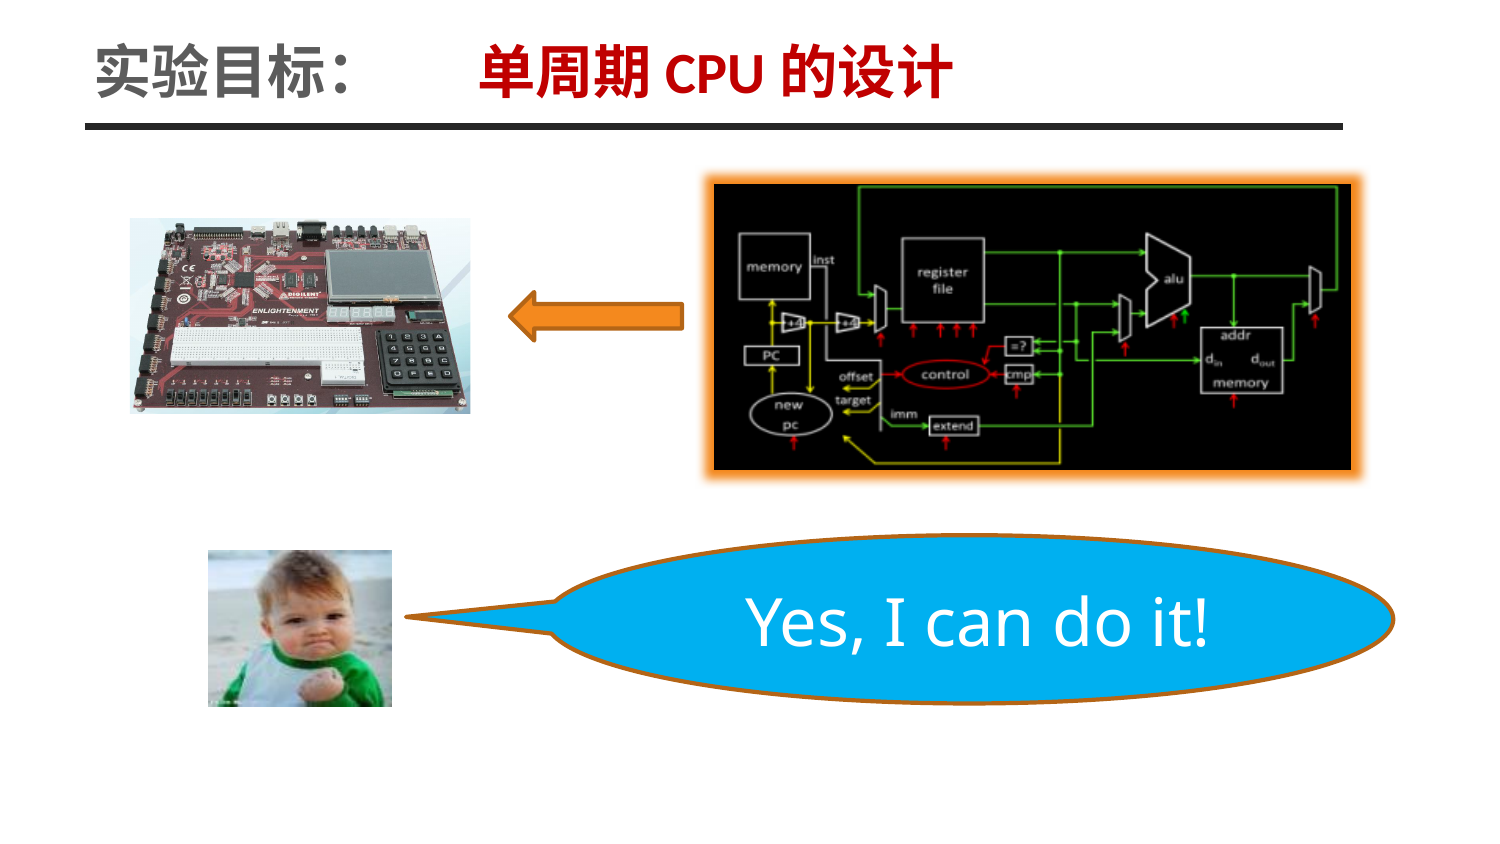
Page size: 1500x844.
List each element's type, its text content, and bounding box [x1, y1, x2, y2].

text_box 实验目标： [78, 28, 400, 113]
picture [208, 550, 392, 707]
text_box [507, 290, 685, 343]
picture [129, 218, 471, 414]
text_box 单周期CPU的设计 [462, 28, 1060, 113]
text_box Yes, I can do it! [403, 533, 1396, 706]
picture [714, 184, 1351, 470]
